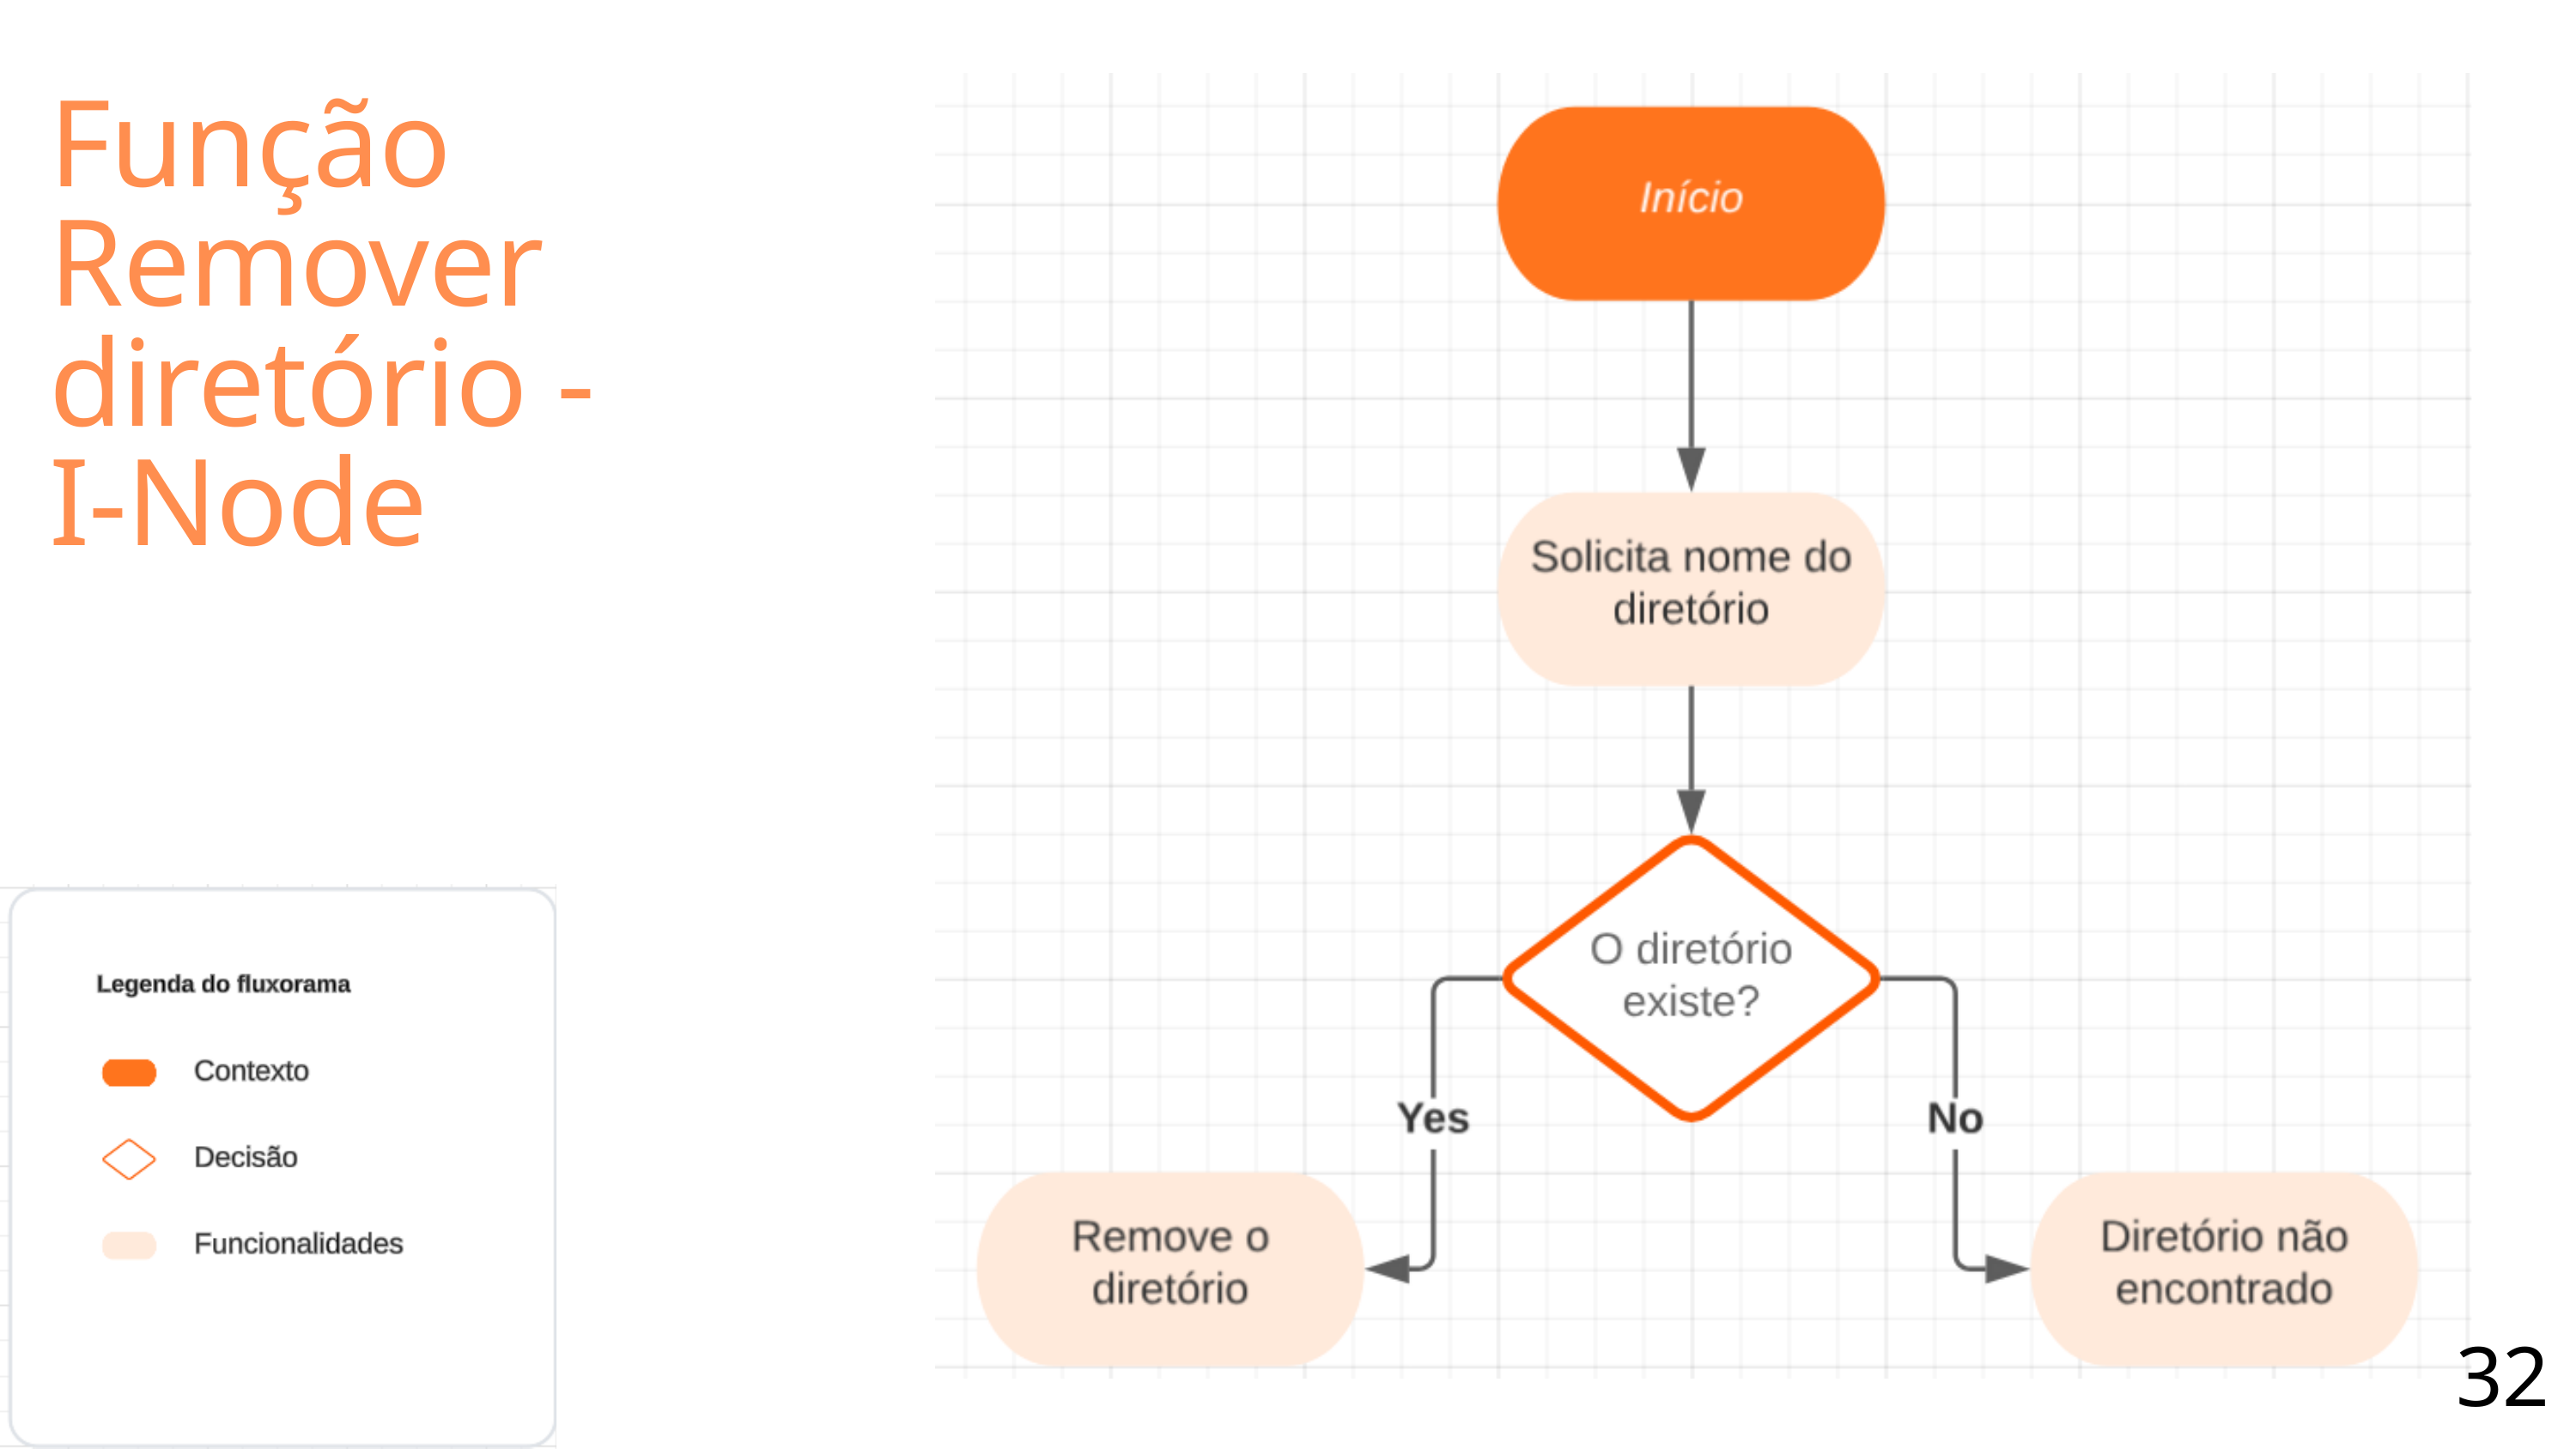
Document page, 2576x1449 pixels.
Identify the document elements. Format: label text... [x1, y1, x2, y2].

text_box [935, 73, 2472, 1379]
text_box [0, 884, 557, 1449]
text_box Função Remover diretório - I-Node [49, 90, 890, 570]
text_box 32 [2450, 1341, 2556, 1423]
